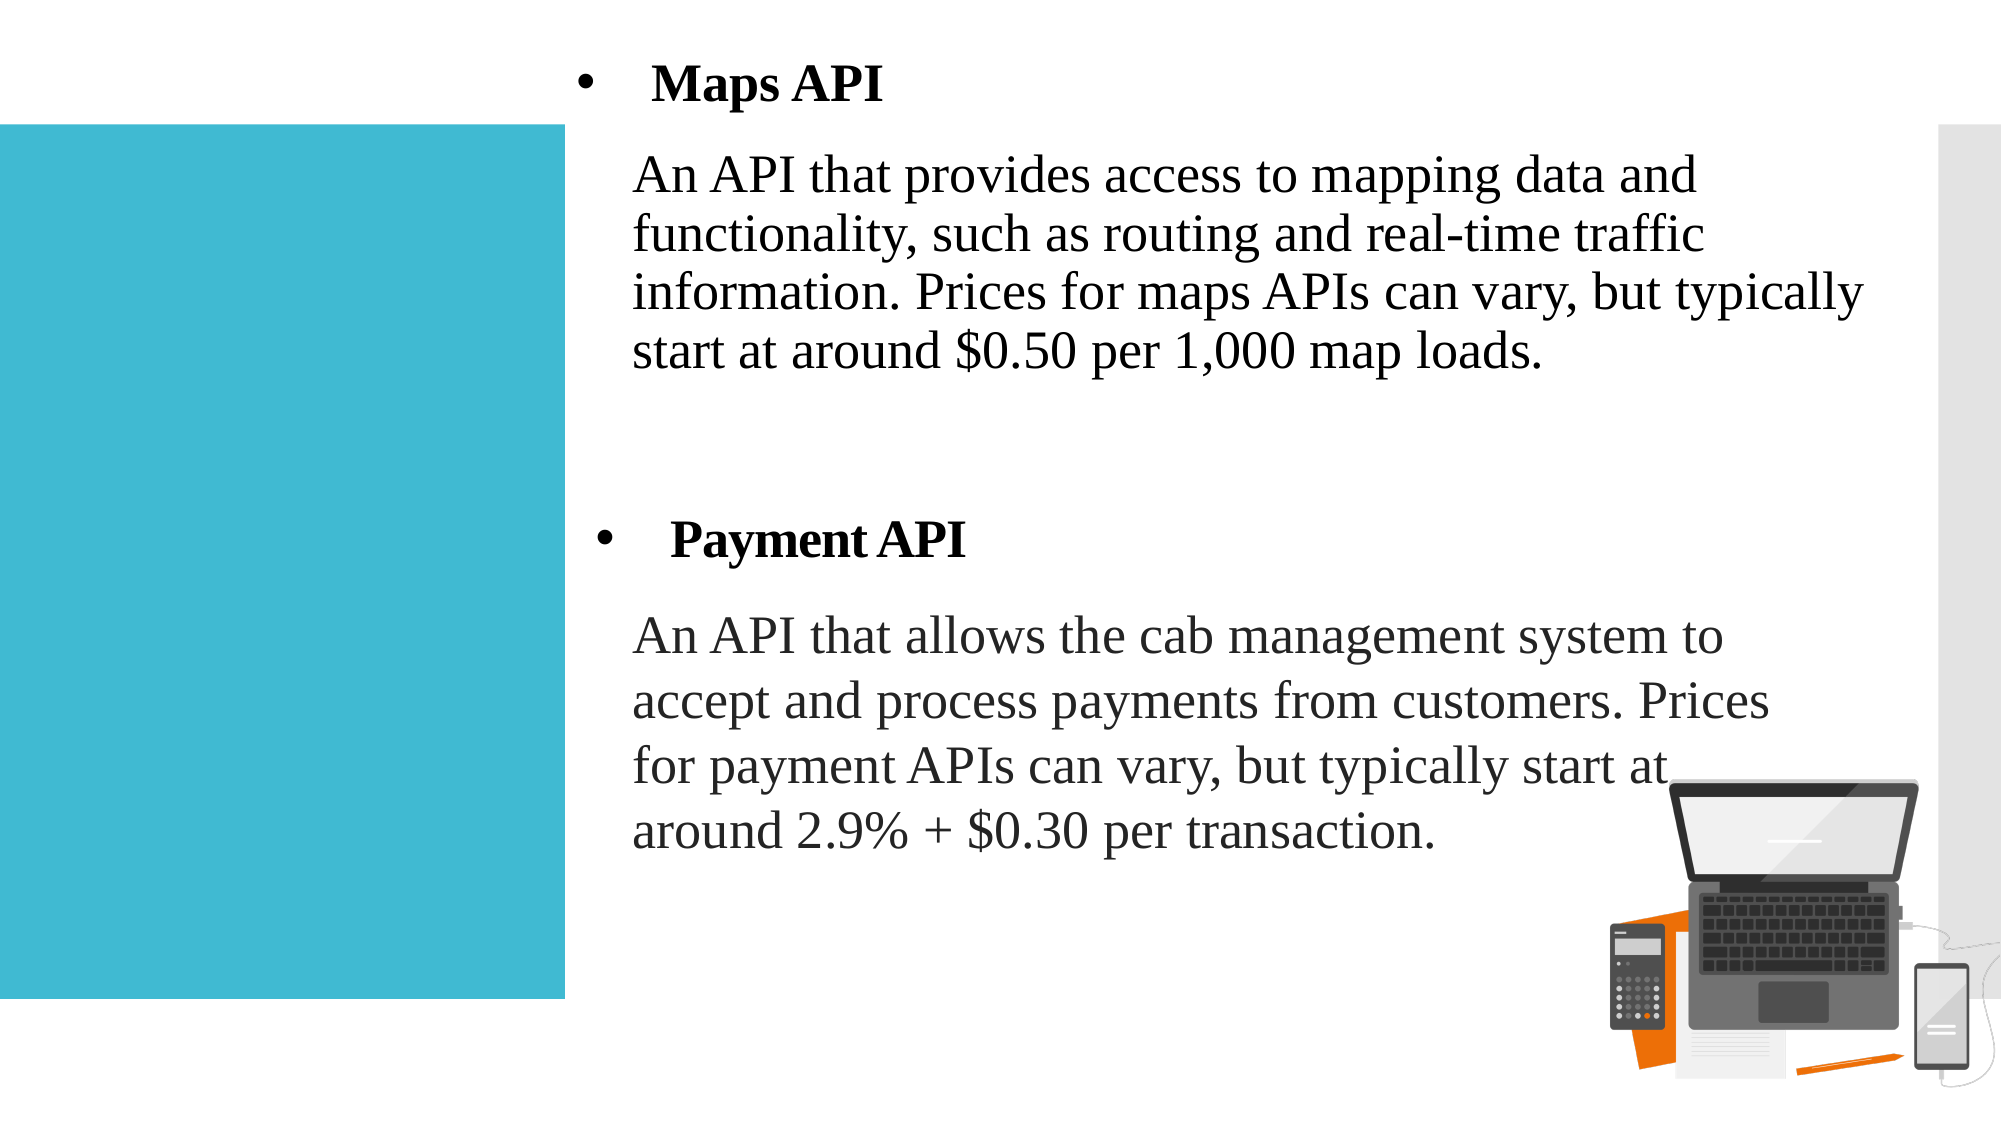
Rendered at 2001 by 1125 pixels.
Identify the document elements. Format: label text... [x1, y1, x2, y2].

picture [1571, 692, 2000, 1125]
text_box An API that allows the cab management system to accept and process payments from customers. Prices for payment APIs can vary, but typically start at around 2.9% + $0.30 per transaction. [617, 591, 1846, 867]
list An API that provides access to mapping data and functionality, such as routing and real-time traffic information. Prices for maps APIs can vary, but typically start at around $0.50 per 1,000 map loads. [617, 155, 1883, 574]
title Payment API [580, 431, 994, 649]
text_box Maps API [561, 13, 2000, 155]
